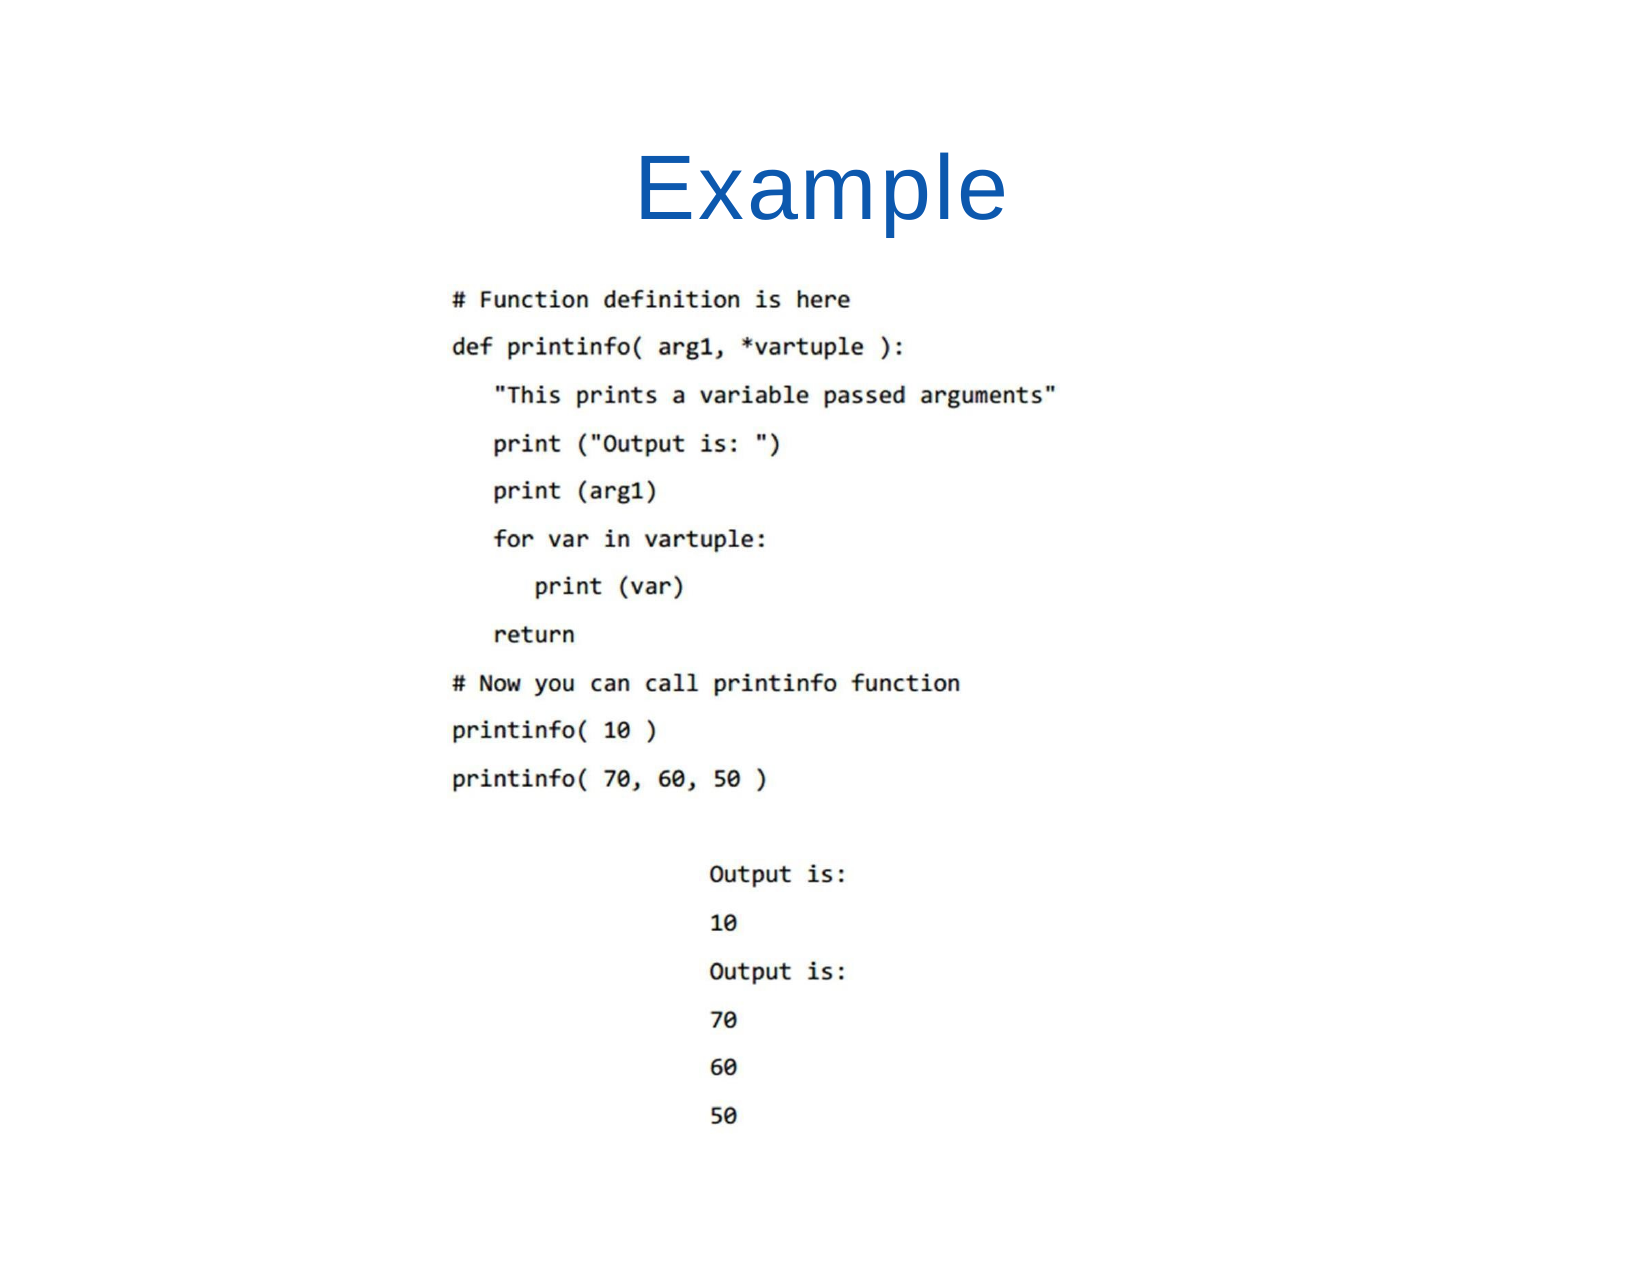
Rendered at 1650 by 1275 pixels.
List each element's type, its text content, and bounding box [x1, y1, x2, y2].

title Example [208, 126, 1442, 342]
picture [446, 283, 1060, 799]
picture [699, 859, 854, 1134]
